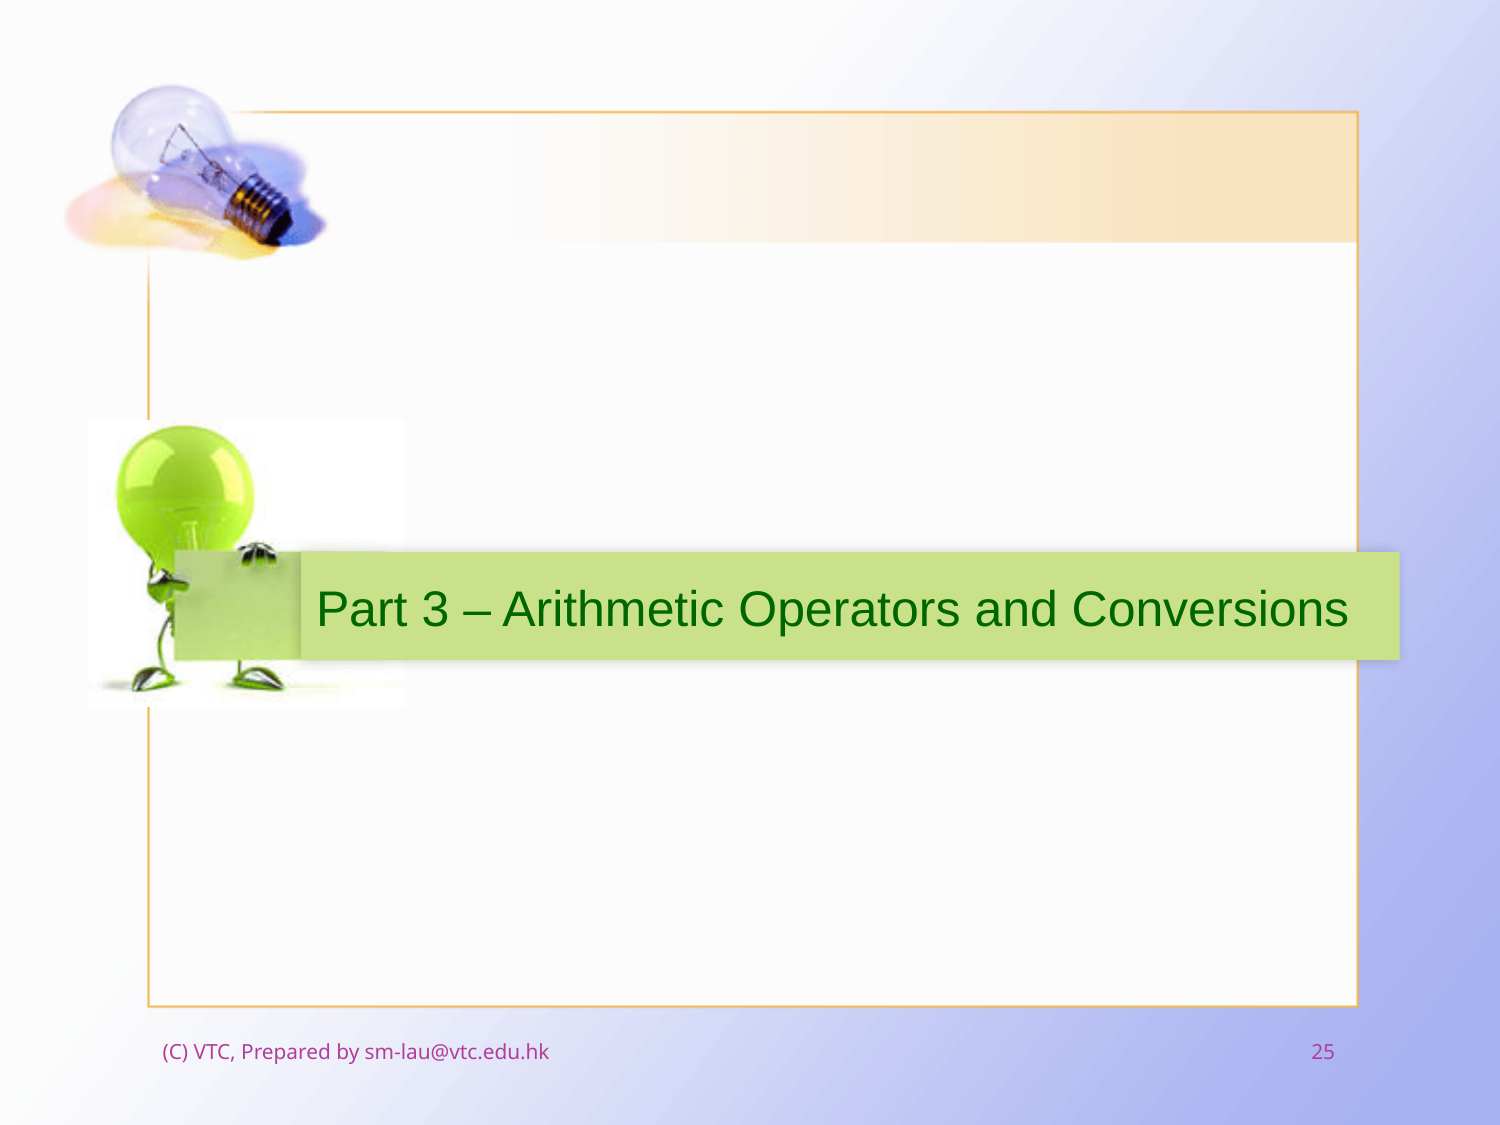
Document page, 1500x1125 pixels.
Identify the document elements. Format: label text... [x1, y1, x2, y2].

picture [0, 0, 1500, 1125]
text_box Part 3 – Arithmetic Operators and Conversions [408, 552, 1400, 661]
footer (C) VTC, Prepared by sm-lau@vtc.edu.hk [147, 1024, 1226, 1076]
slide_number 25 [1237, 1024, 1351, 1076]
